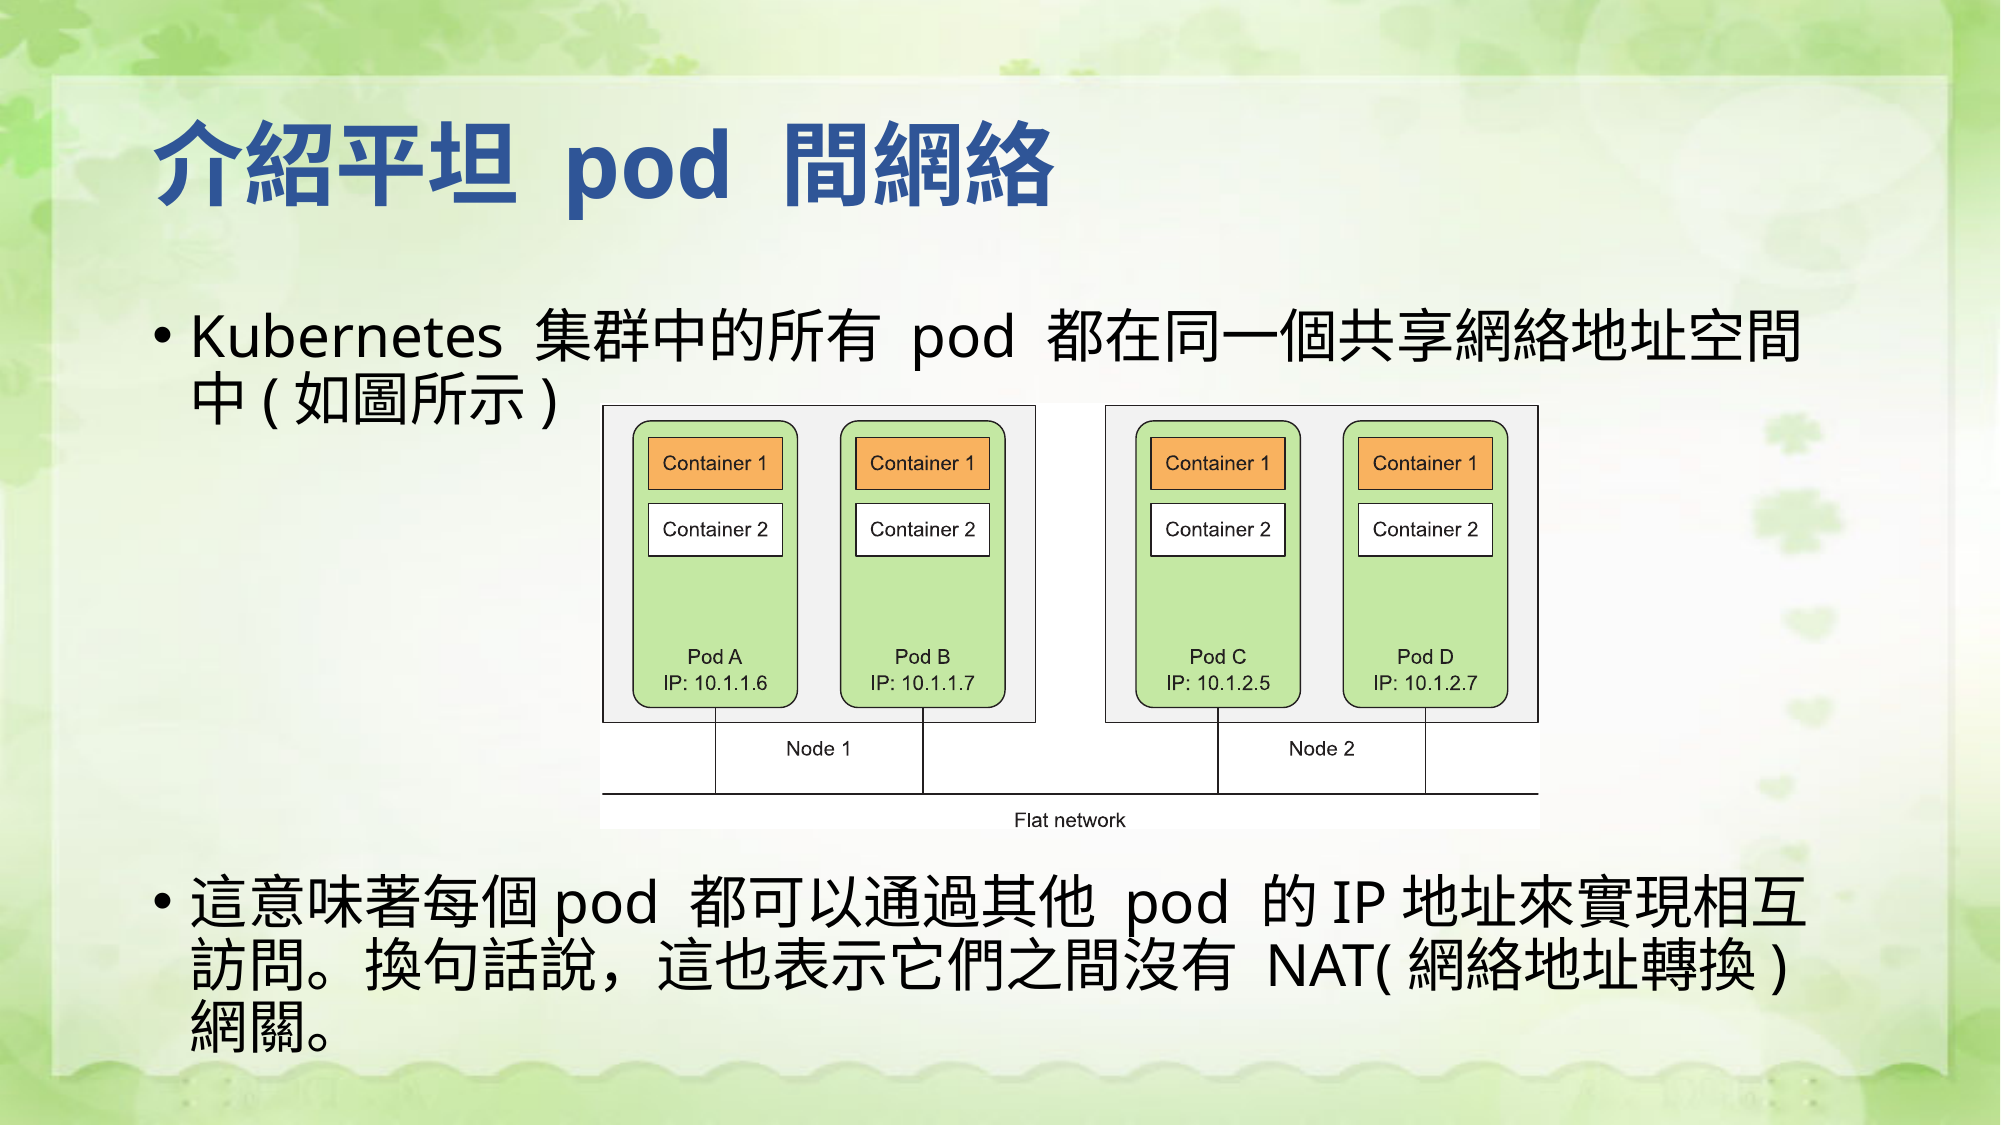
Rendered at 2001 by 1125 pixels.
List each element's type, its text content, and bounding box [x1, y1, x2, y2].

picture [0, 0, 2001, 1125]
list Kubernetes 集群中的所有 pod 都在同一個共享網絡地址空間中(如圖所示) 這意味著每個pod 都可以通過其他 pod 的IP地址來實現相互訪問。換句話說，這也表示它們之間沒有 NAT(網絡地址轉換)網關。 [137, 299, 1863, 1014]
title 介紹平坦 pod 間網絡 [137, 59, 1863, 278]
